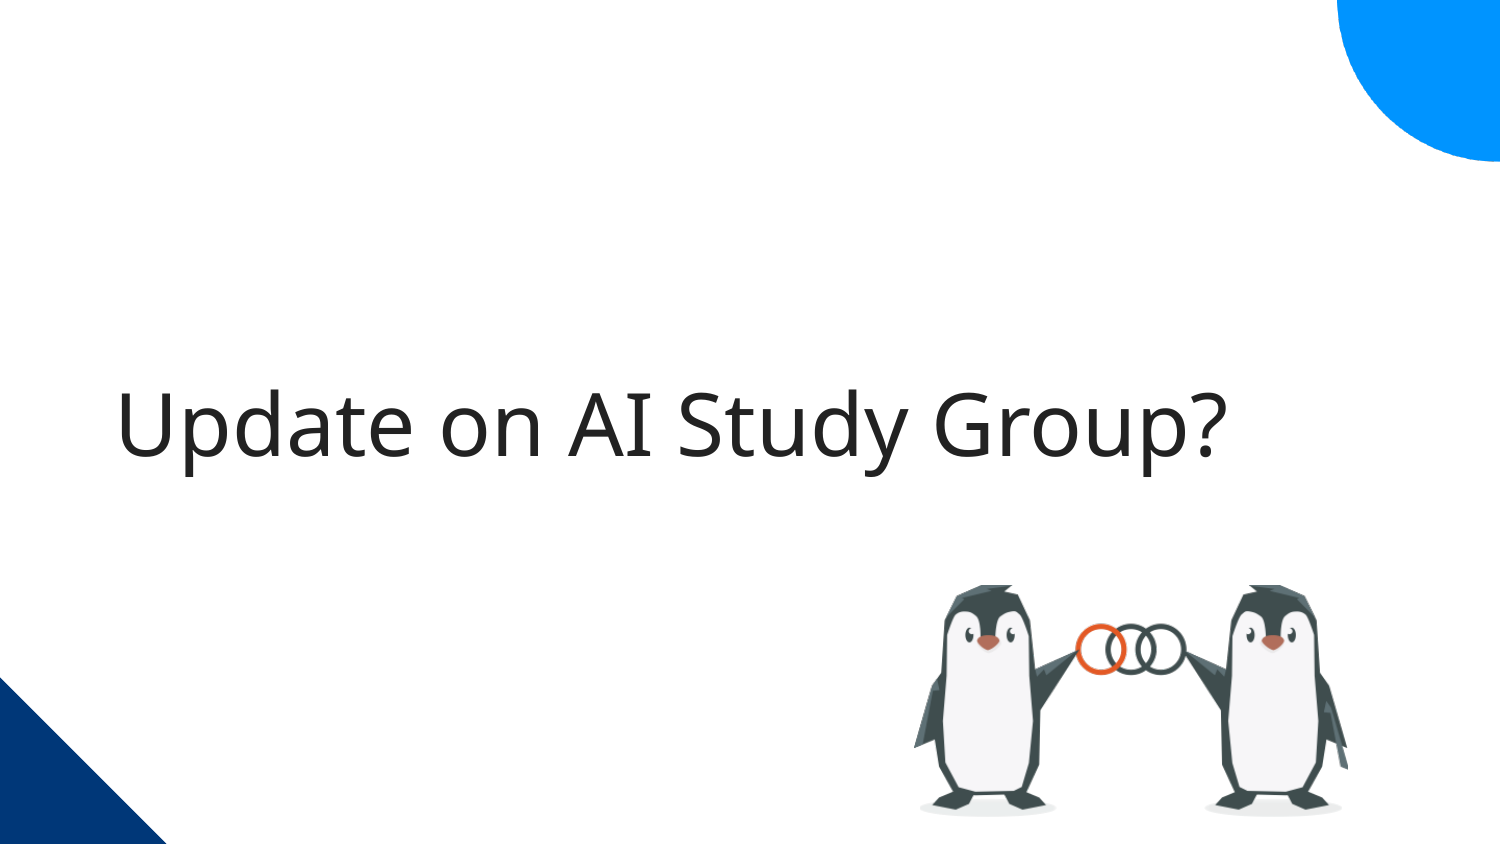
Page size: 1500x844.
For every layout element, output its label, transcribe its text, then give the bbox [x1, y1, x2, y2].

picture [1337, 0, 1500, 162]
picture [914, 585, 1348, 817]
title Update on AI Study Group? [99, 352, 1449, 491]
